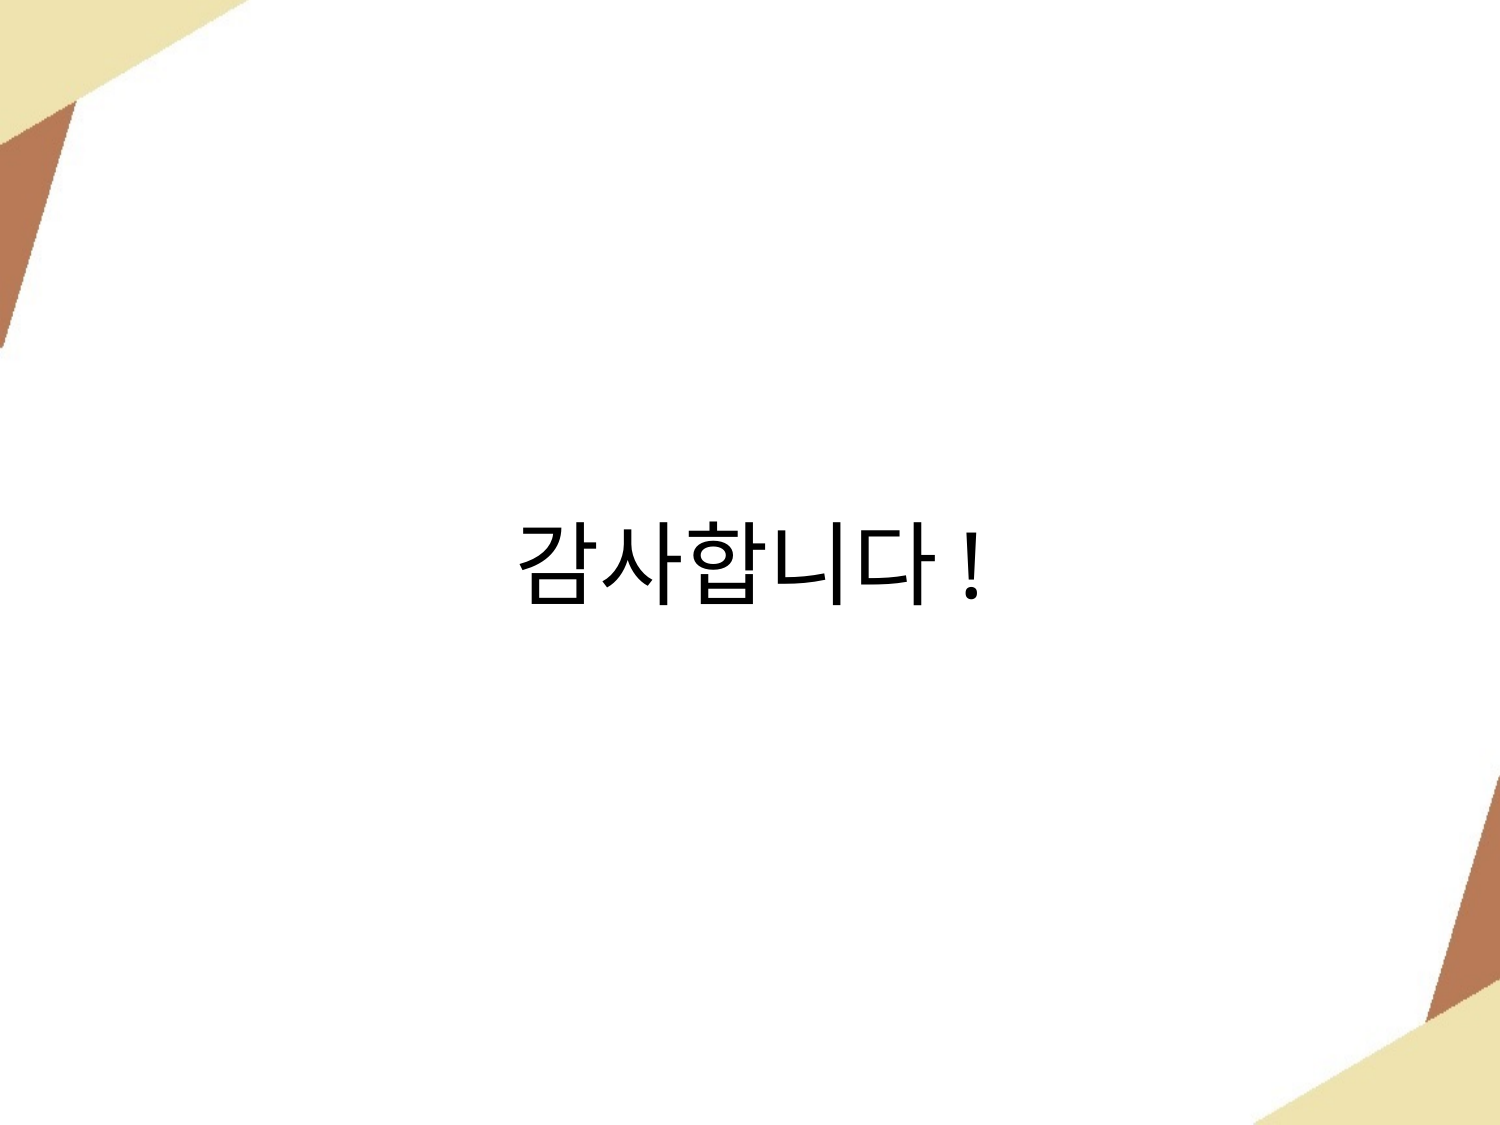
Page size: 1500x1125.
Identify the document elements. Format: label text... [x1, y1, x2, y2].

picture [0, 0, 1500, 1125]
title 감사합니다! [75, 468, 1425, 656]
